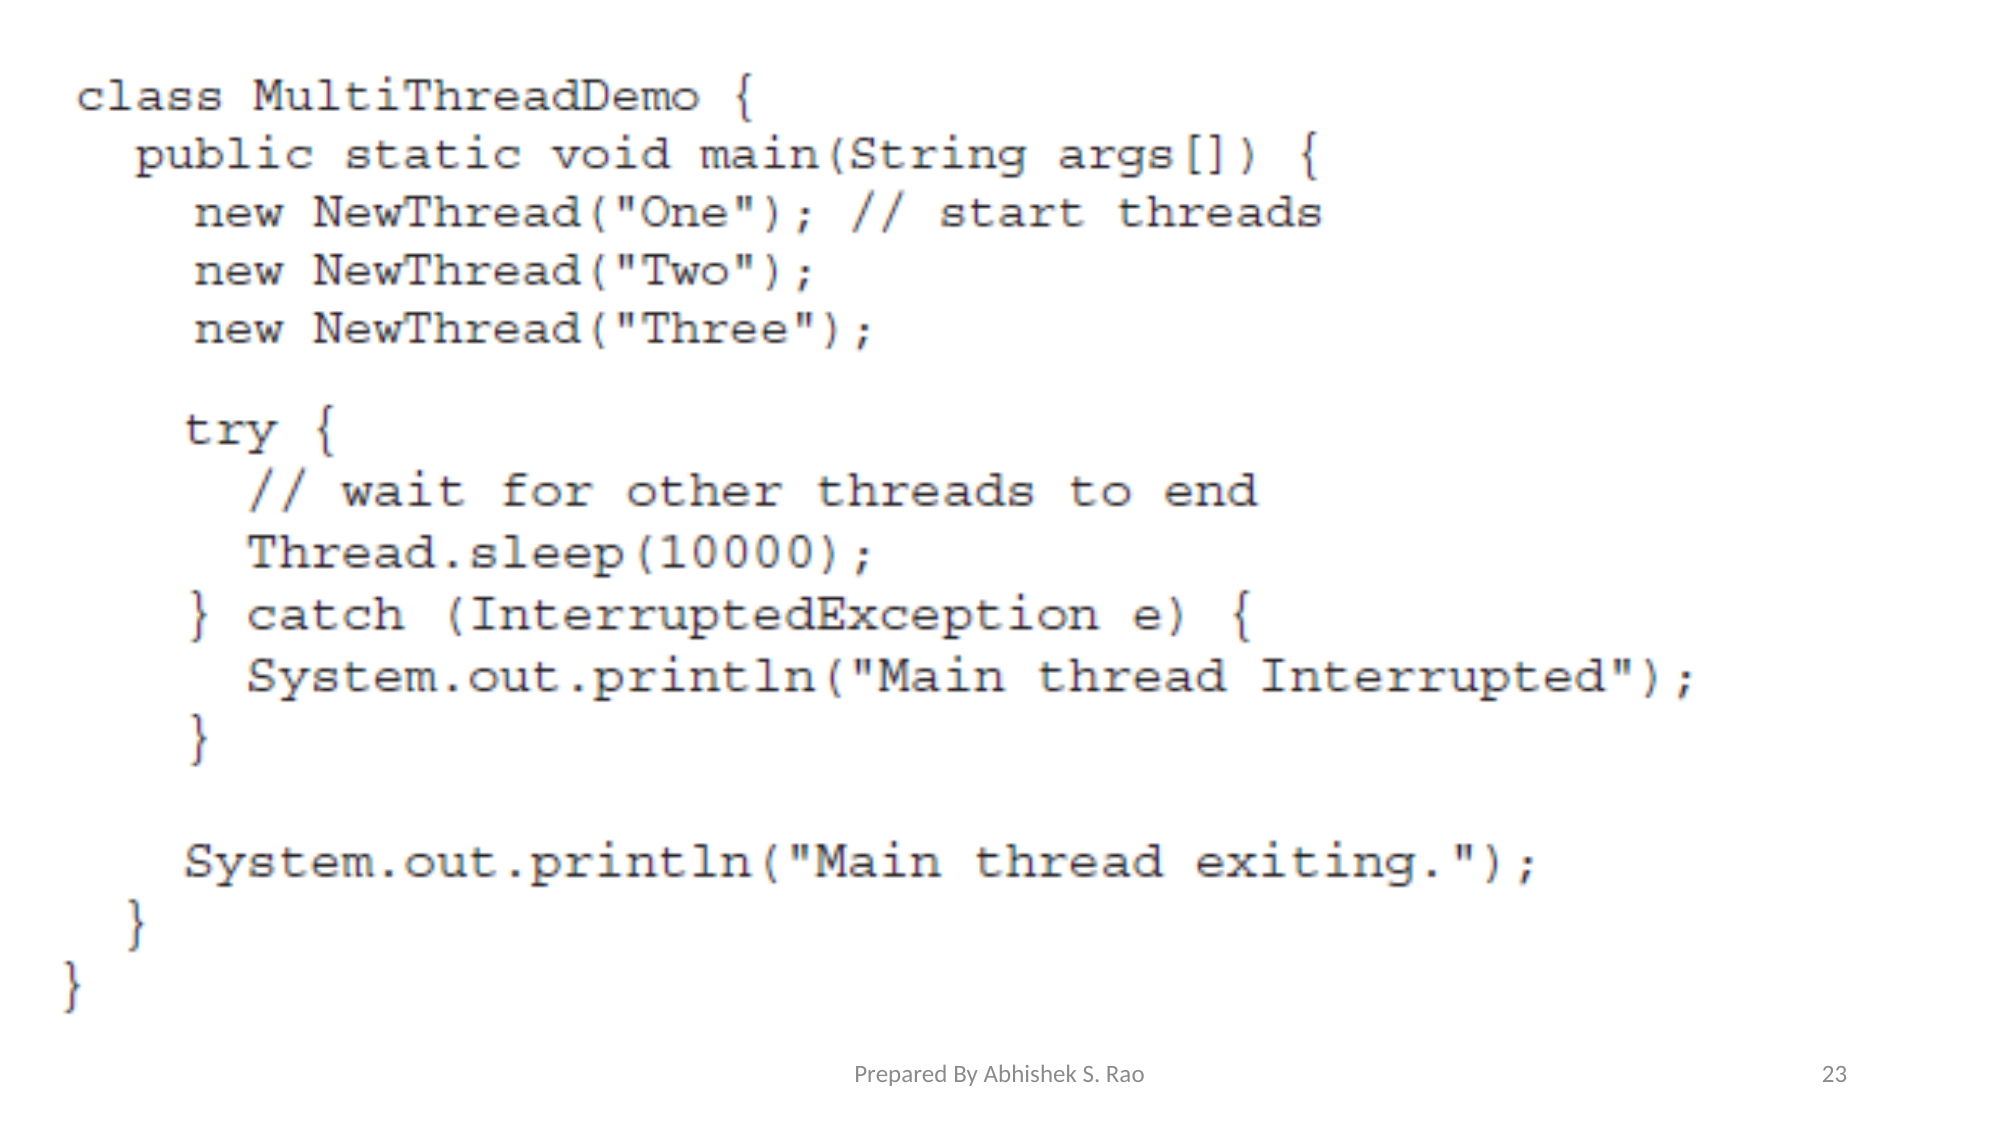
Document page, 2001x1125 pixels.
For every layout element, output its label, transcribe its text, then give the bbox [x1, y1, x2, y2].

slide_number 23 [1412, 1042, 1863, 1103]
picture [0, 59, 1733, 1060]
footer Prepared By Abhishek S. Rao [662, 1060, 1338, 1103]
